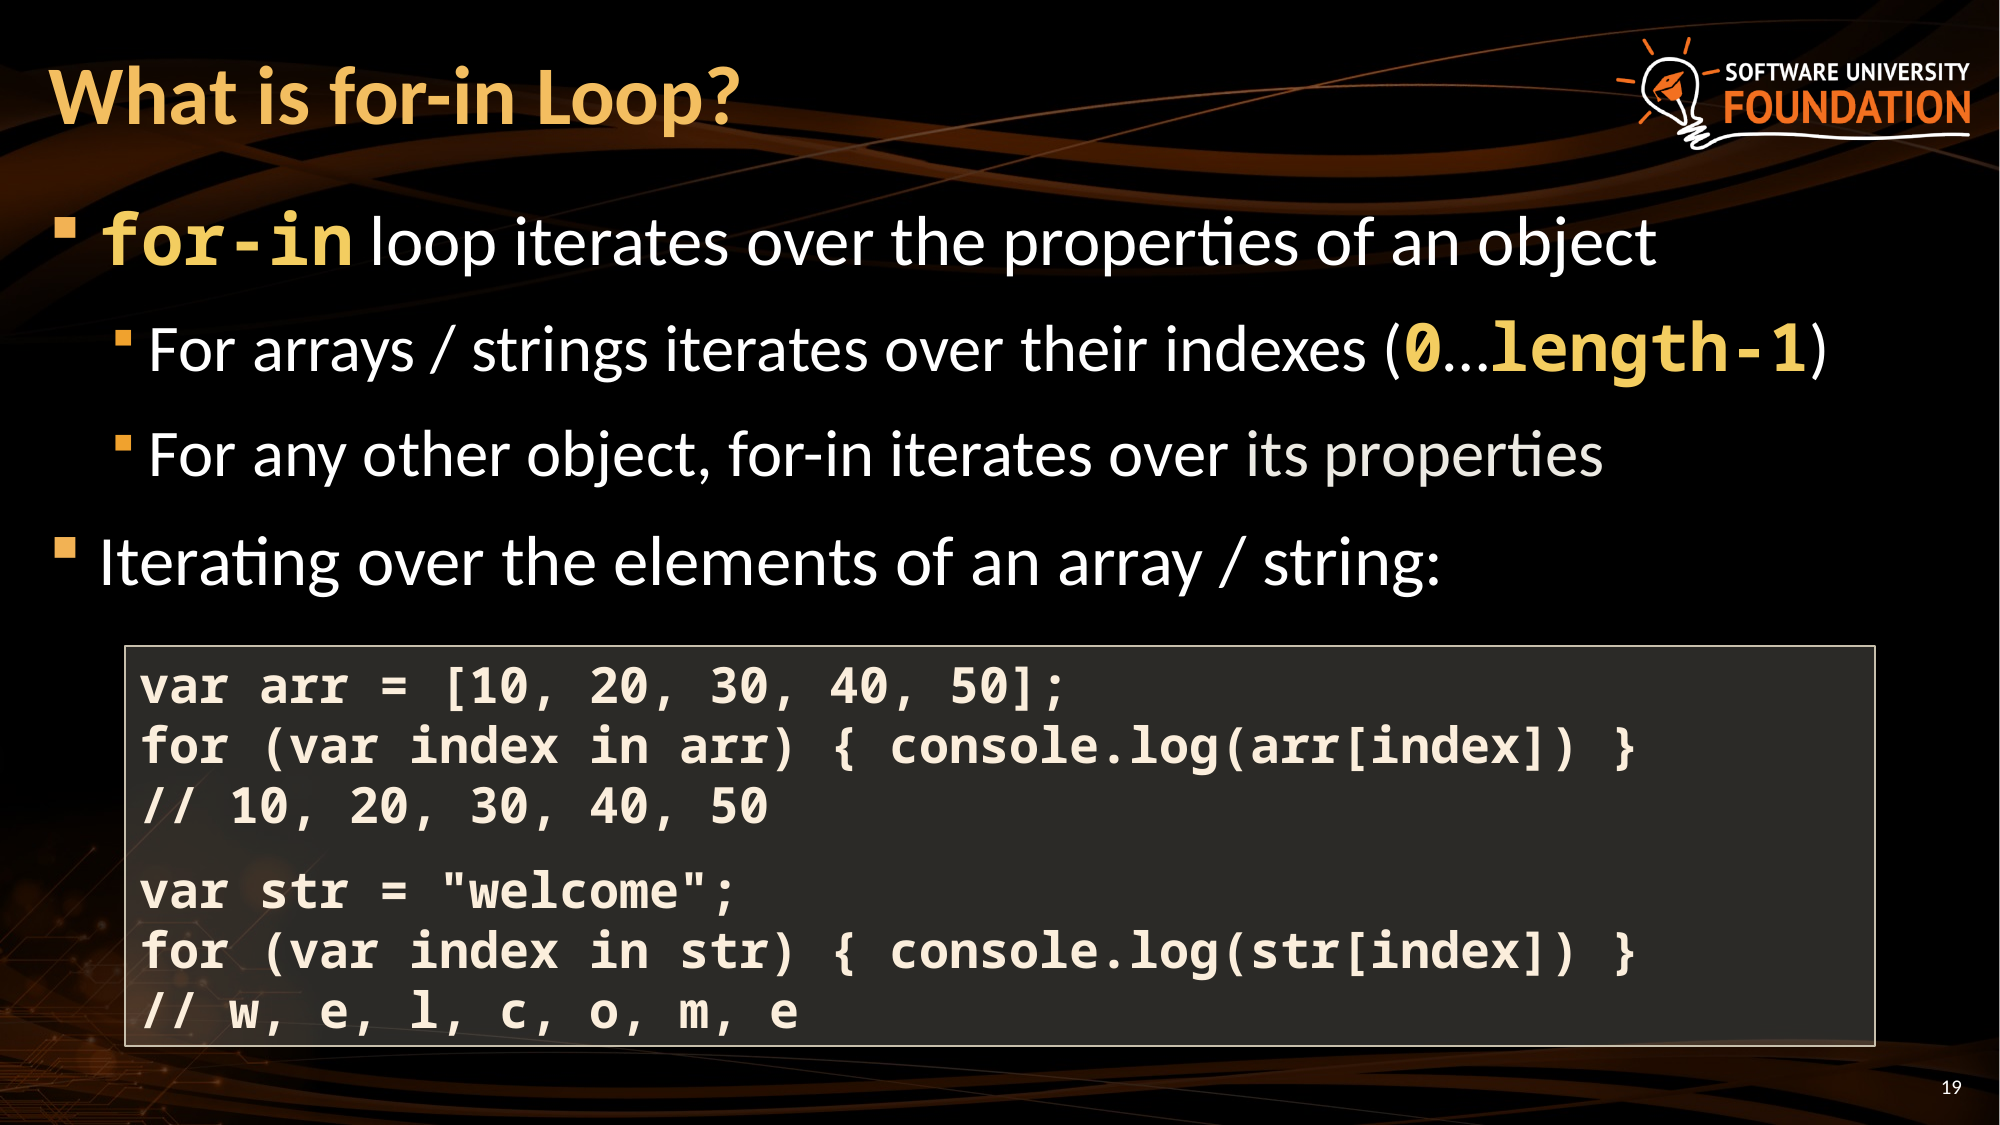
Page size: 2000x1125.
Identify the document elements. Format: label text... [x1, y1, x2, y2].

text_box var arr = [10, 20, 30, 40, 50]; for (var index in arr) { console.log(arr[index]) } // 10, 20, 30, 40, 50 var str = "welcome"; for (var index in str) { console.log(str[index]) } // w, e, l, c, o, m, e [124, 646, 1875, 1046]
picture [0, 0, 2000, 1125]
title What is for-in Loop? [30, 6, 1602, 189]
slide_number 19 [1897, 1070, 1968, 1103]
list for-in loop iterates over the properties of an object For arrays / strings iterates over their indexes (0…length-1) For any other object, for-in iterates over its properties Iterating over the elements of an array / string: [31, 188, 1968, 1103]
